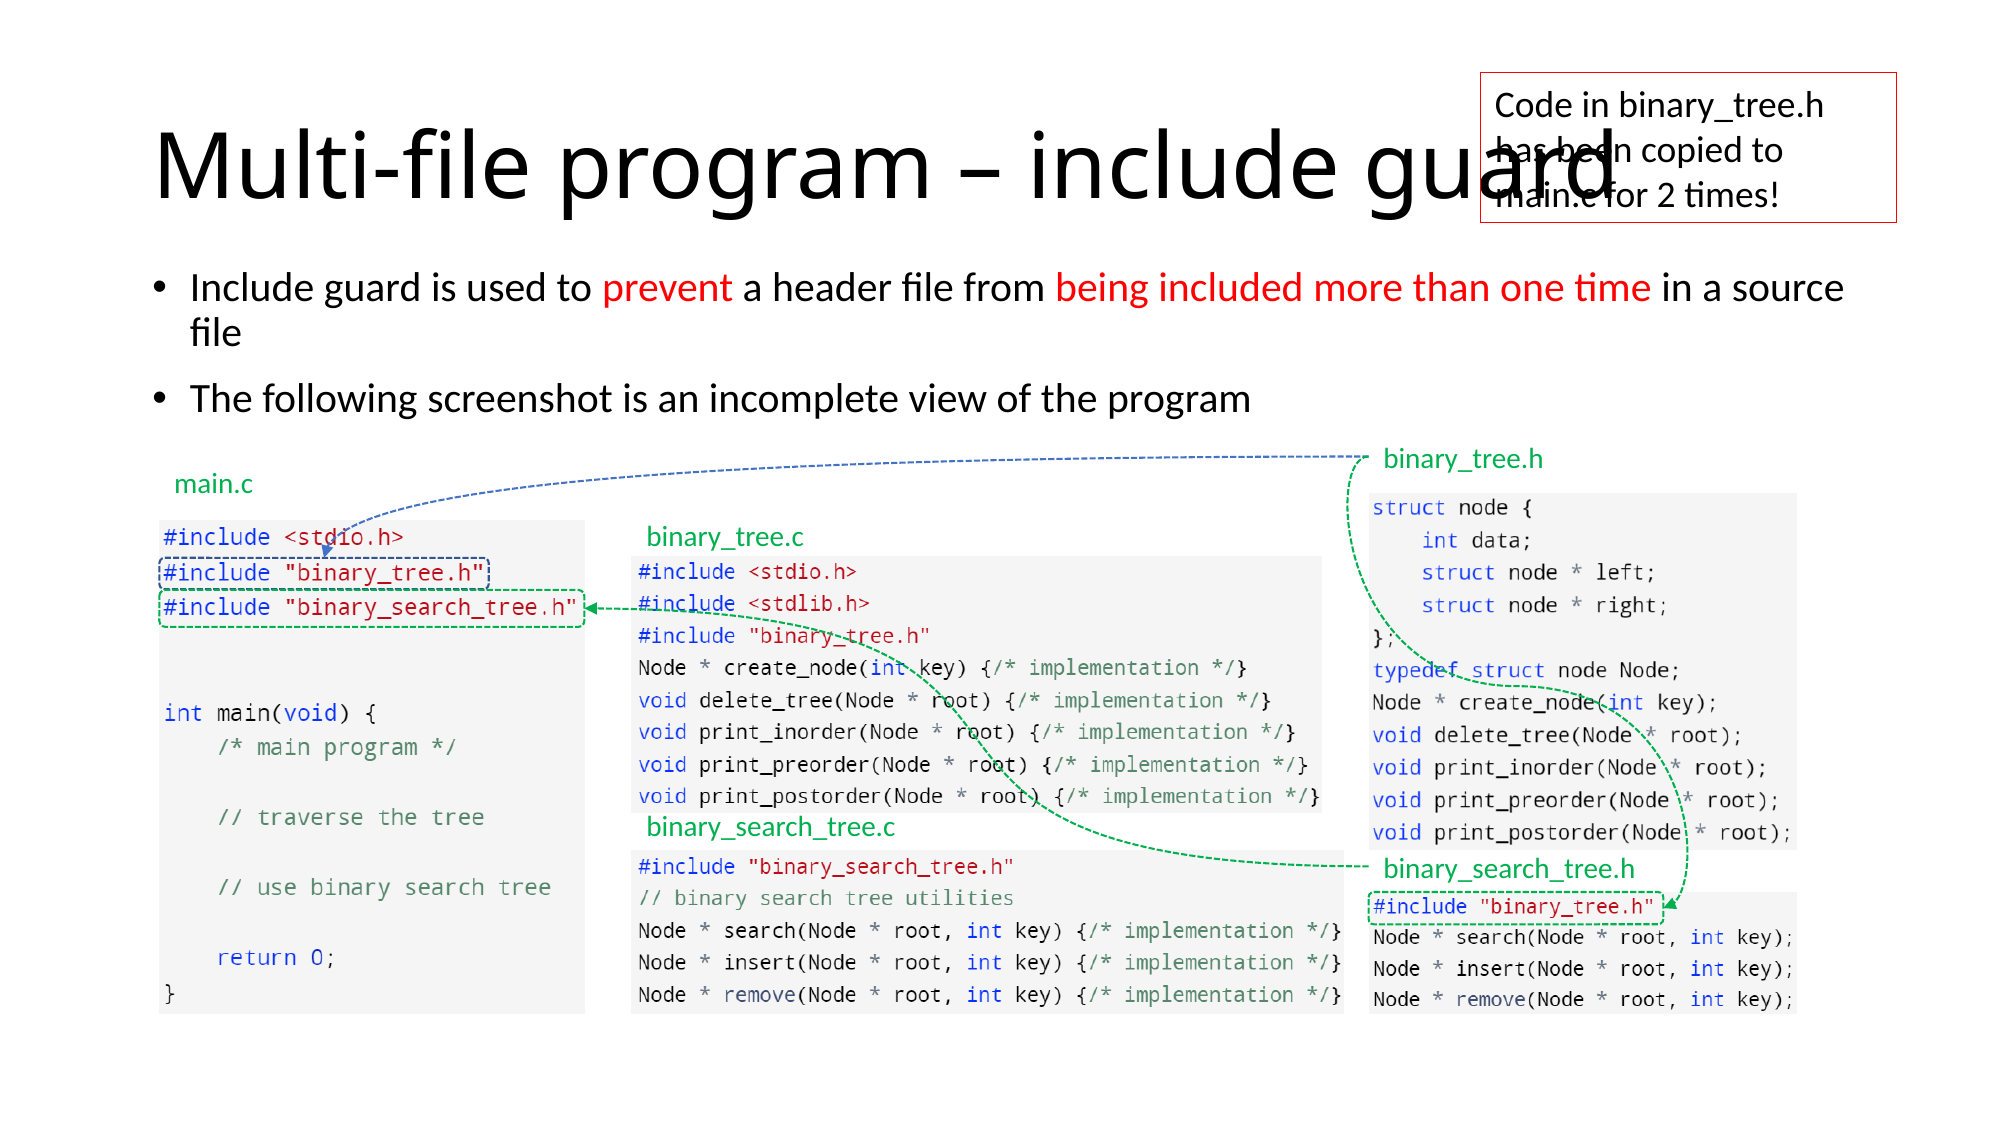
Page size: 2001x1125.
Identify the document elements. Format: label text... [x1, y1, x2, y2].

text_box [1368, 456, 1664, 909]
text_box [631, 867, 1345, 1014]
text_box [1368, 841, 1797, 1014]
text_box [1368, 431, 1797, 841]
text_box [584, 608, 1369, 867]
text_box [159, 457, 585, 1014]
list Include guard is used to prevent a header file from being included more than one time in a source file The following screenshot is an incomplete view of the program [137, 258, 1913, 1014]
text_box Code in binary_tree.h has been copied to main.c for 2 times! [1480, 72, 1897, 223]
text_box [631, 558, 1322, 608]
title Multi-file program – include guard [137, 59, 1863, 258]
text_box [324, 456, 1368, 558]
